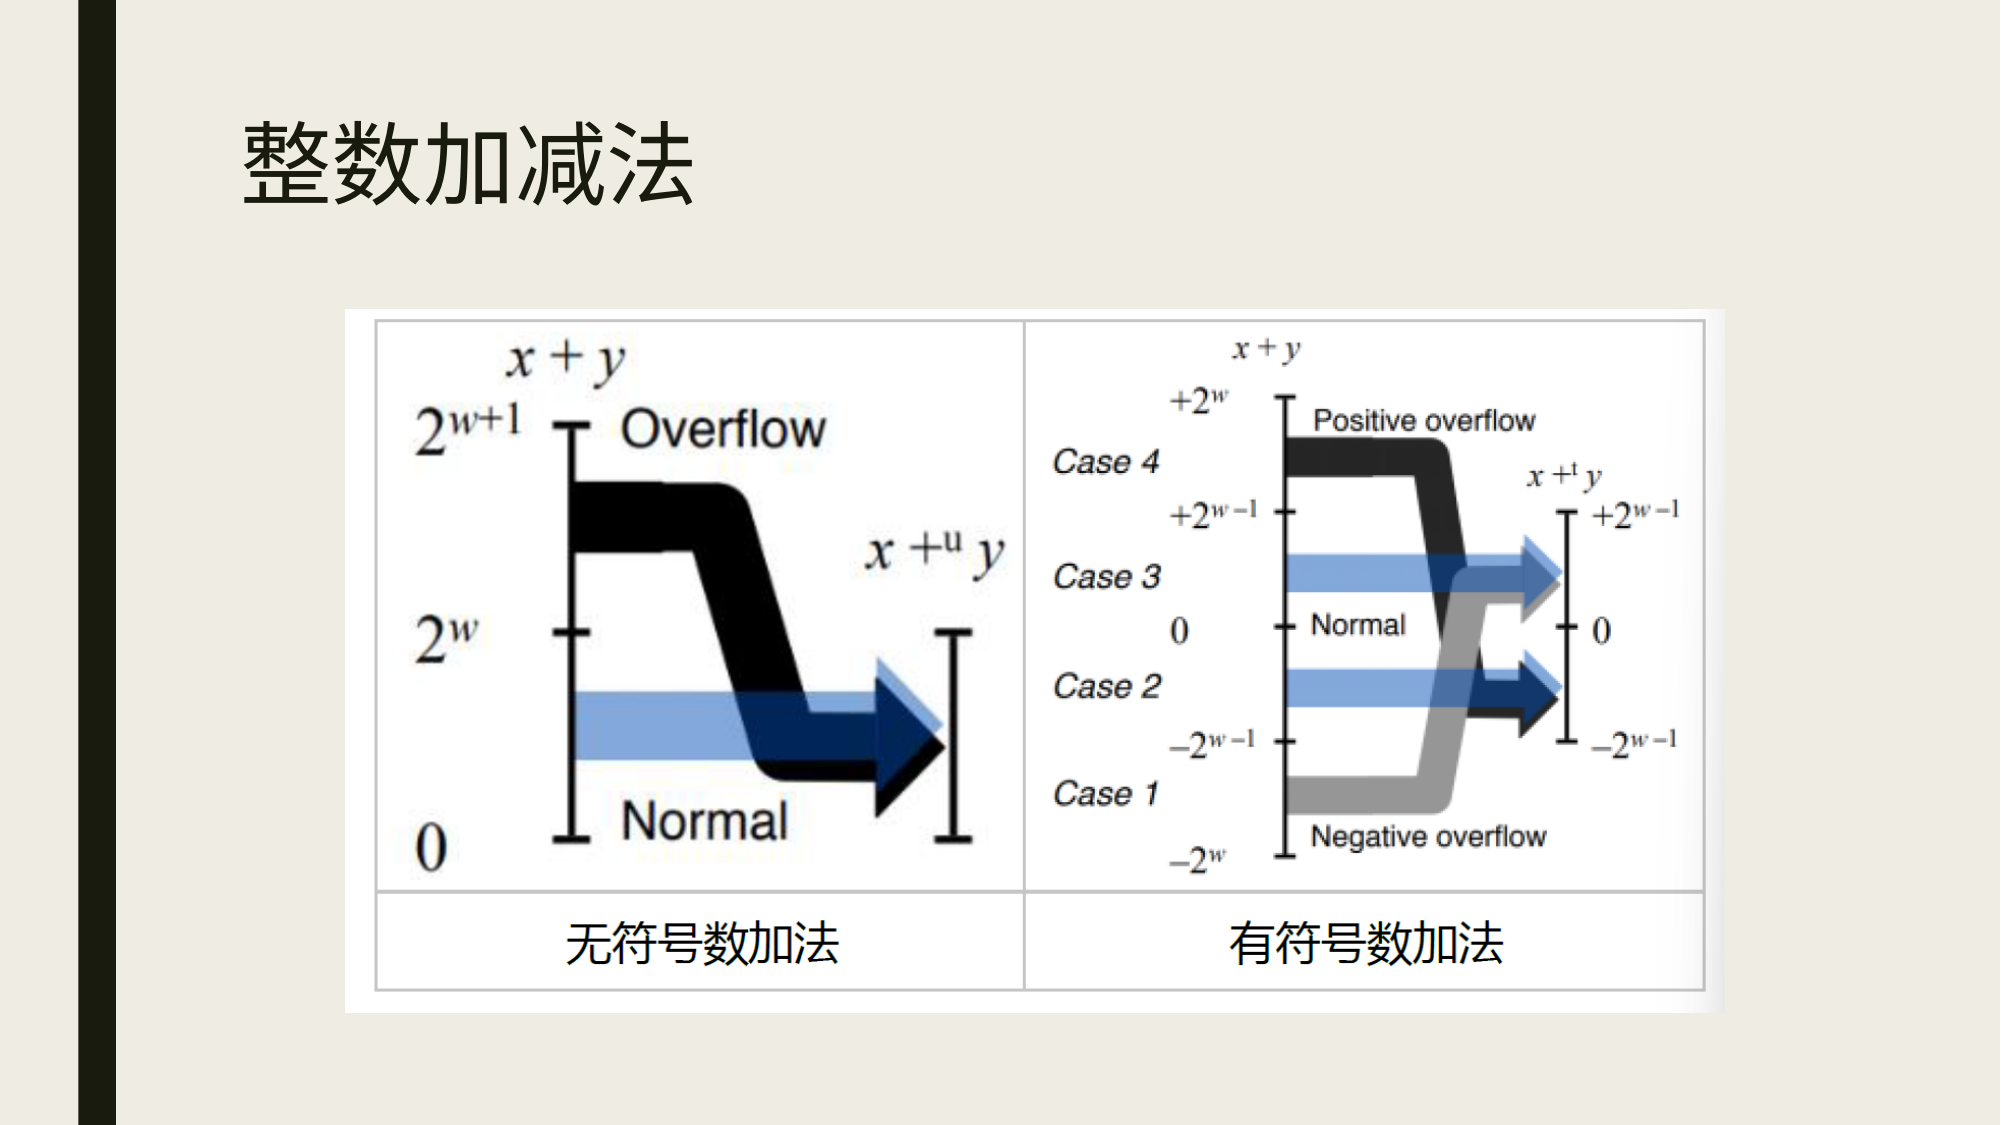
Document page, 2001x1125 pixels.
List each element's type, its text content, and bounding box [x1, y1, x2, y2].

title 整数加减法 [225, 112, 1800, 357]
picture [345, 309, 1725, 1013]
